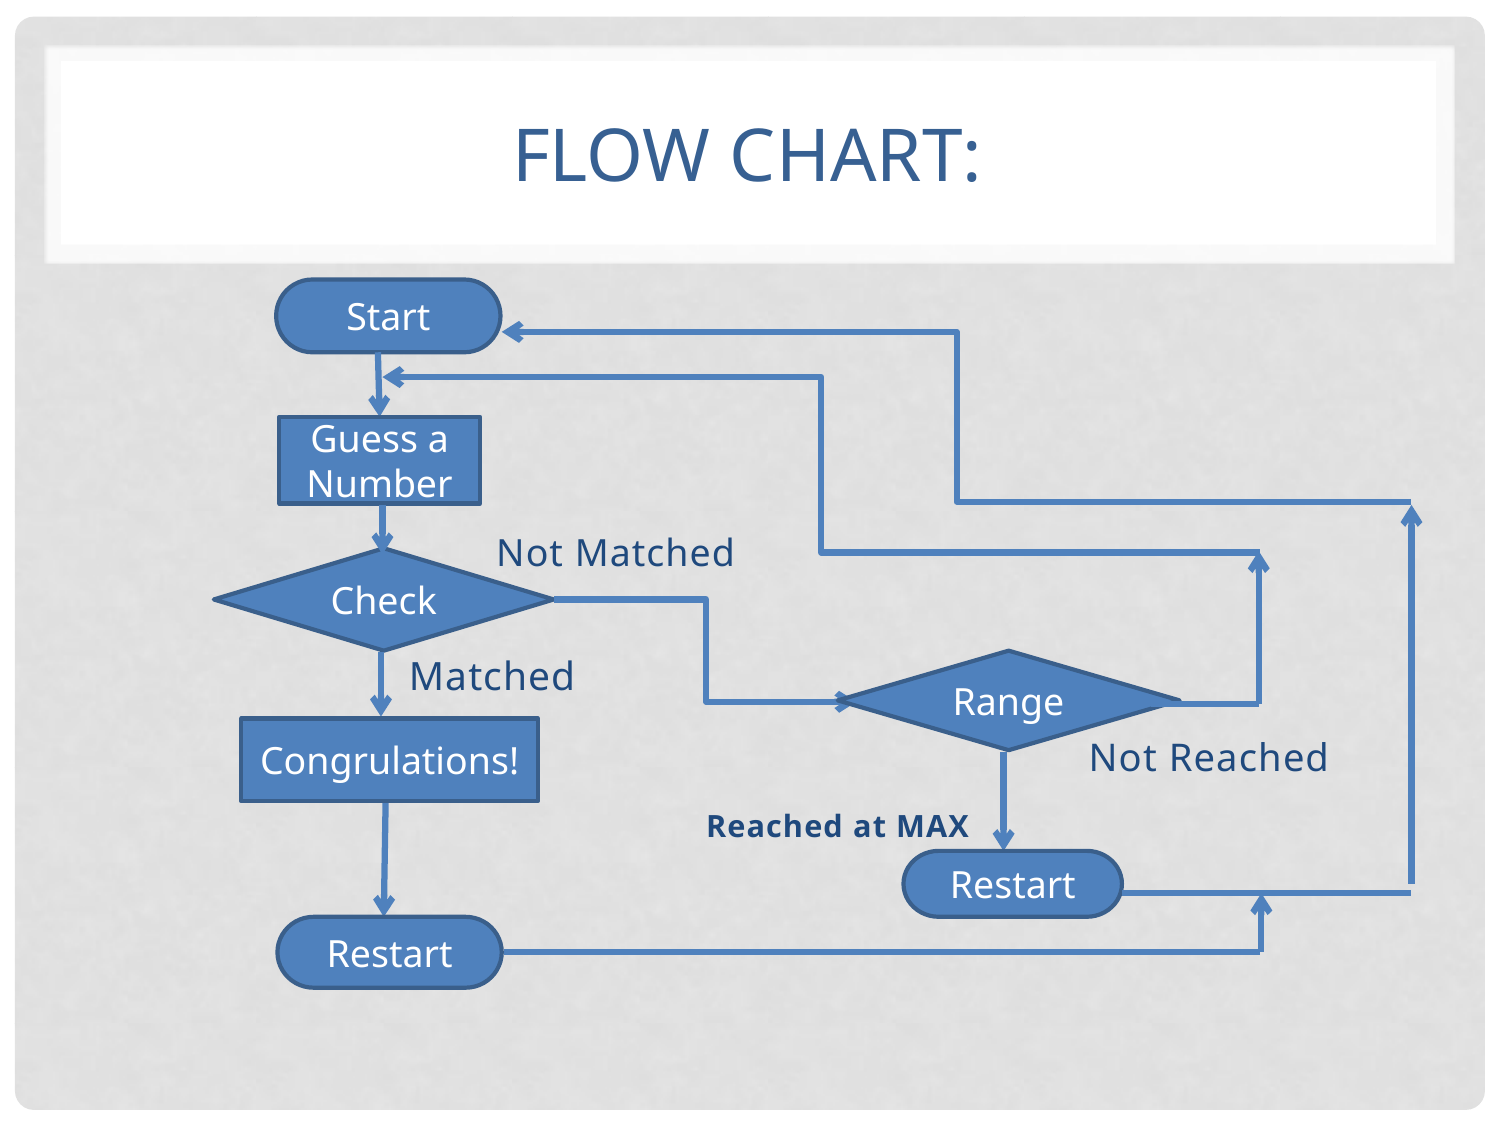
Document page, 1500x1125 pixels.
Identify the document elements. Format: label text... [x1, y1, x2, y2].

text_box Range [836, 648, 1182, 753]
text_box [382, 376, 1261, 553]
text_box Guess a Number [277, 415, 382, 506]
text_box Congrulations! [239, 716, 540, 803]
text_box Not Matched [481, 553, 755, 582]
text_box Restart [901, 848, 1125, 919]
title Flow Chart: [69, 66, 1425, 238]
text_box Start [274, 277, 503, 355]
text_box Reached at MAX [690, 797, 985, 851]
text_box Restart [275, 914, 504, 990]
text_box Matched [393, 642, 614, 706]
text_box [501, 331, 1412, 502]
text_box Check [211, 548, 554, 653]
text_box Not Reached [1073, 724, 1365, 787]
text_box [553, 599, 857, 702]
